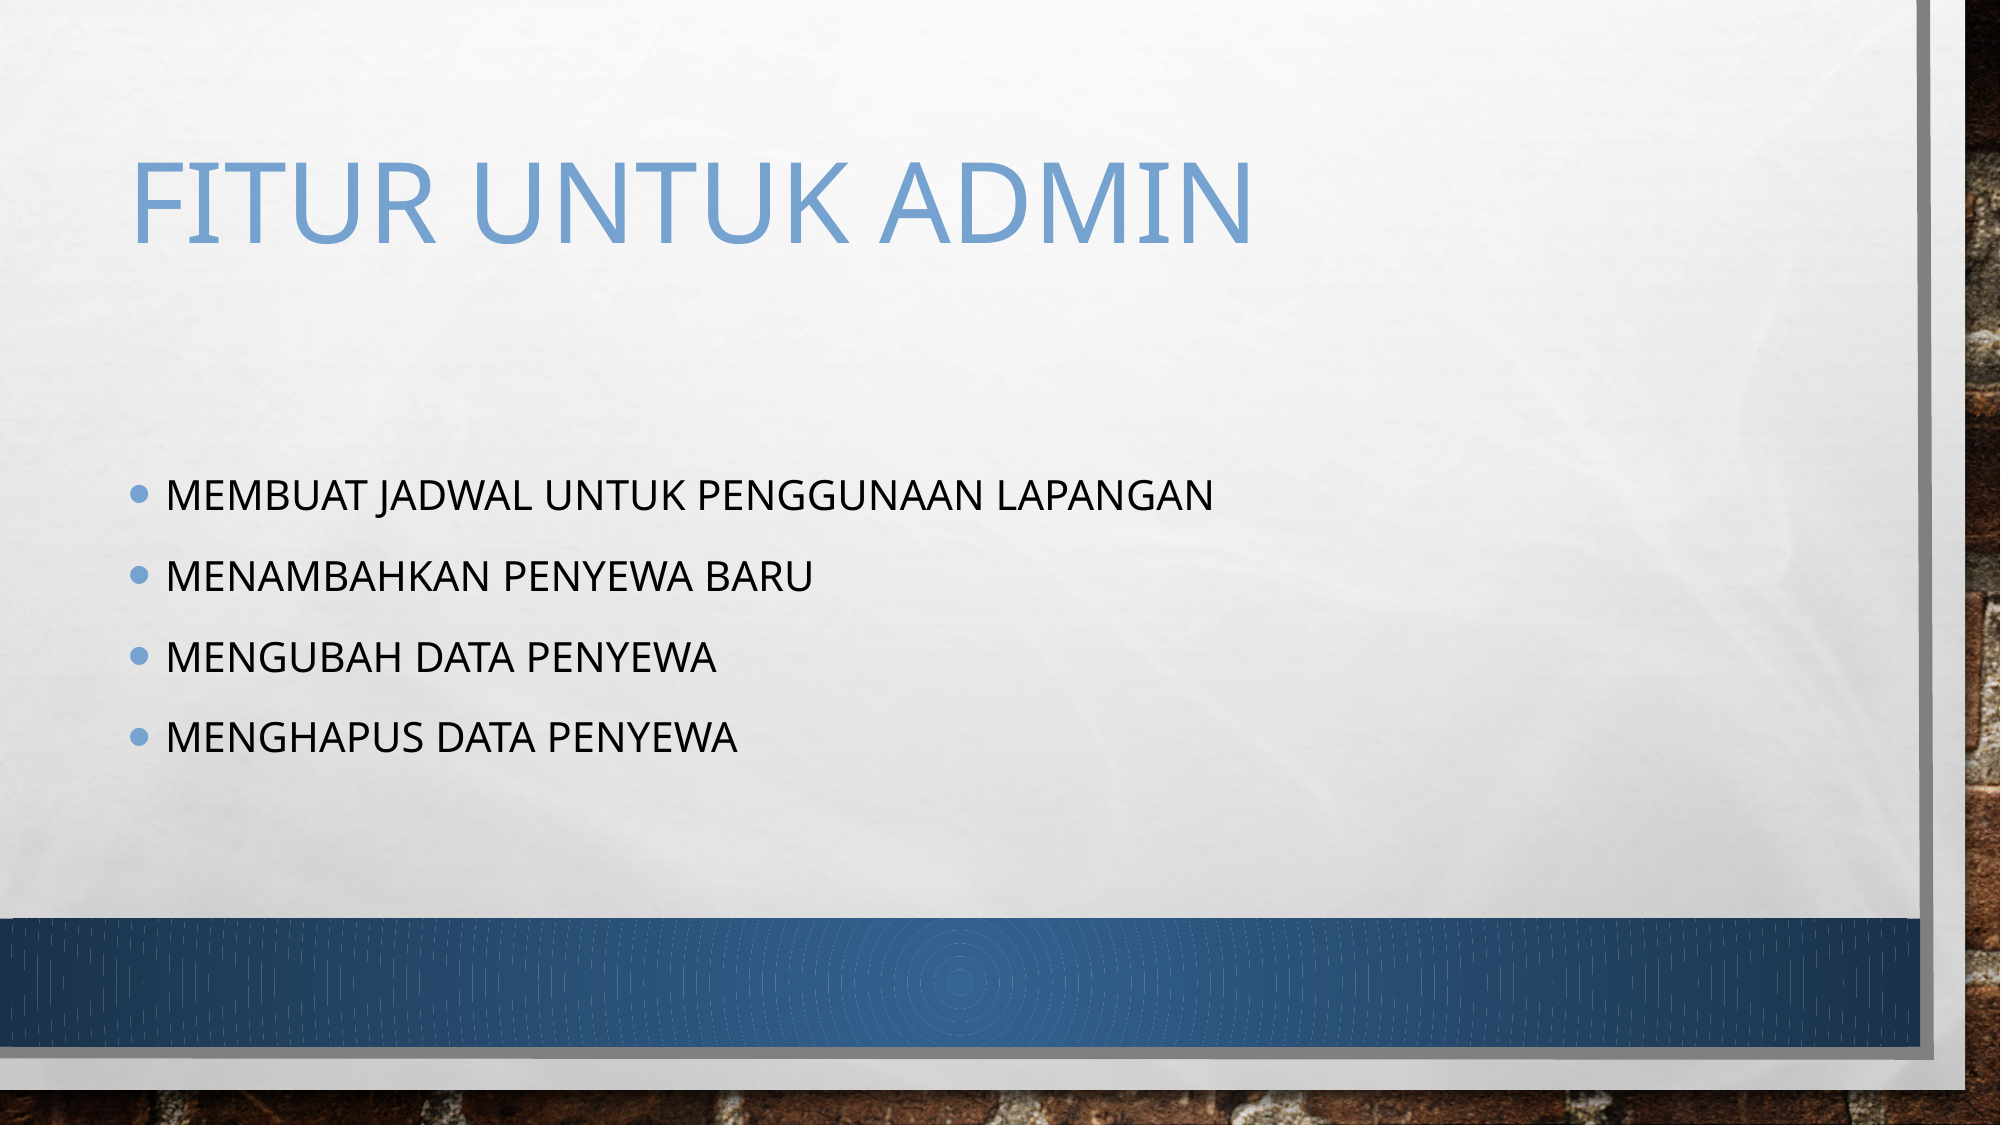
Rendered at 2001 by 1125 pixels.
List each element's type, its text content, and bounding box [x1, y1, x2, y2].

title Fitur untuk admin [112, 112, 1818, 302]
picture [0, 0, 2000, 1125]
list Membuat jadwal untuk penggunaan lapangan Menambahkan penyewa baru Mengubah data penyewa Menghapus data penyewa [112, 338, 1818, 882]
